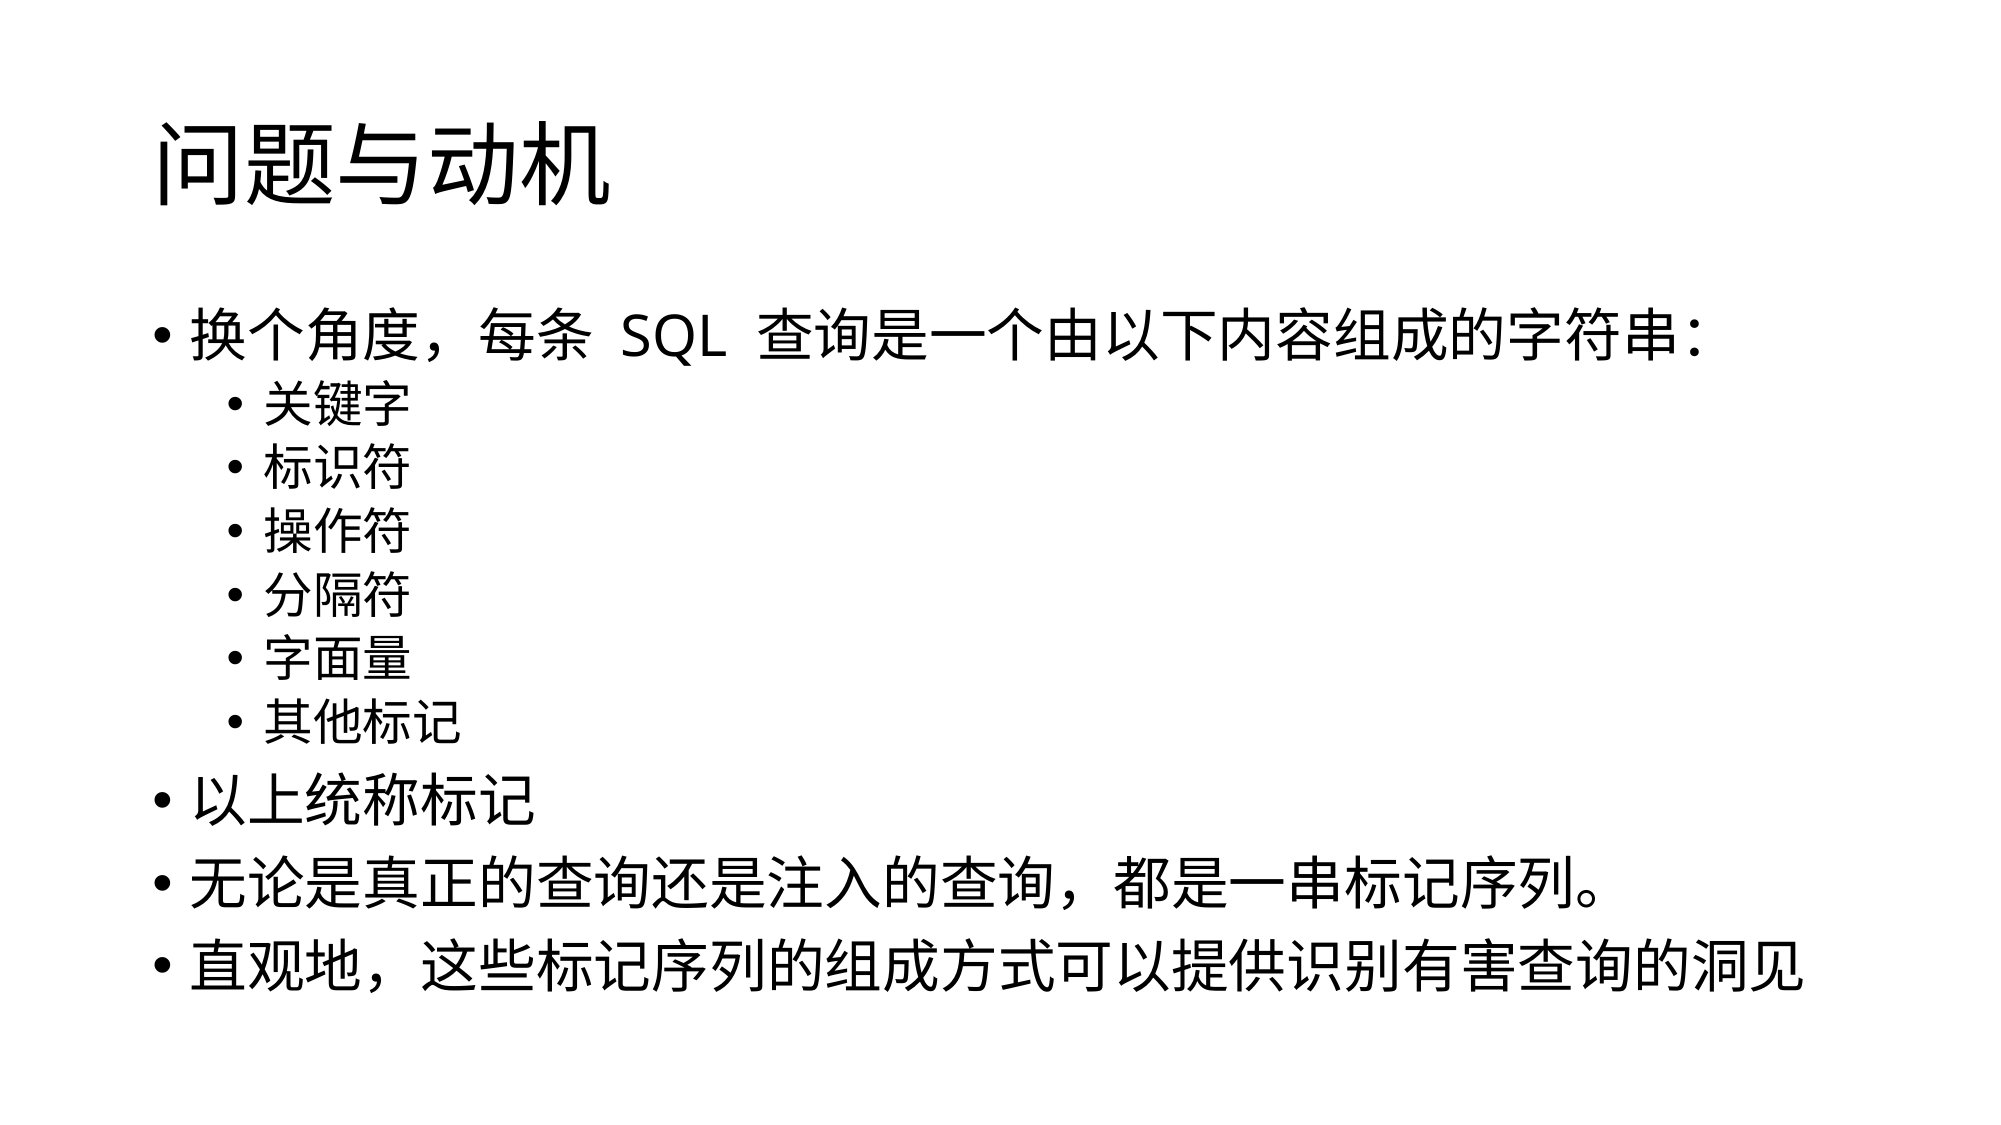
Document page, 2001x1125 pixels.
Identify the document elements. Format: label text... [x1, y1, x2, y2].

list 换个角度，每条 SQL 查询是一个由以下内容组成的字符串： 关键字 标识符 操作符 分隔符 字面量 其他标记 以上统称标记 无论是真正的查询还是注入的查询，都是一串标记序列。 直观地，这些标记序列的组成方式可以提供识别有害查询的洞见 [137, 299, 1863, 1014]
title 问题与动机 [137, 59, 1863, 278]
